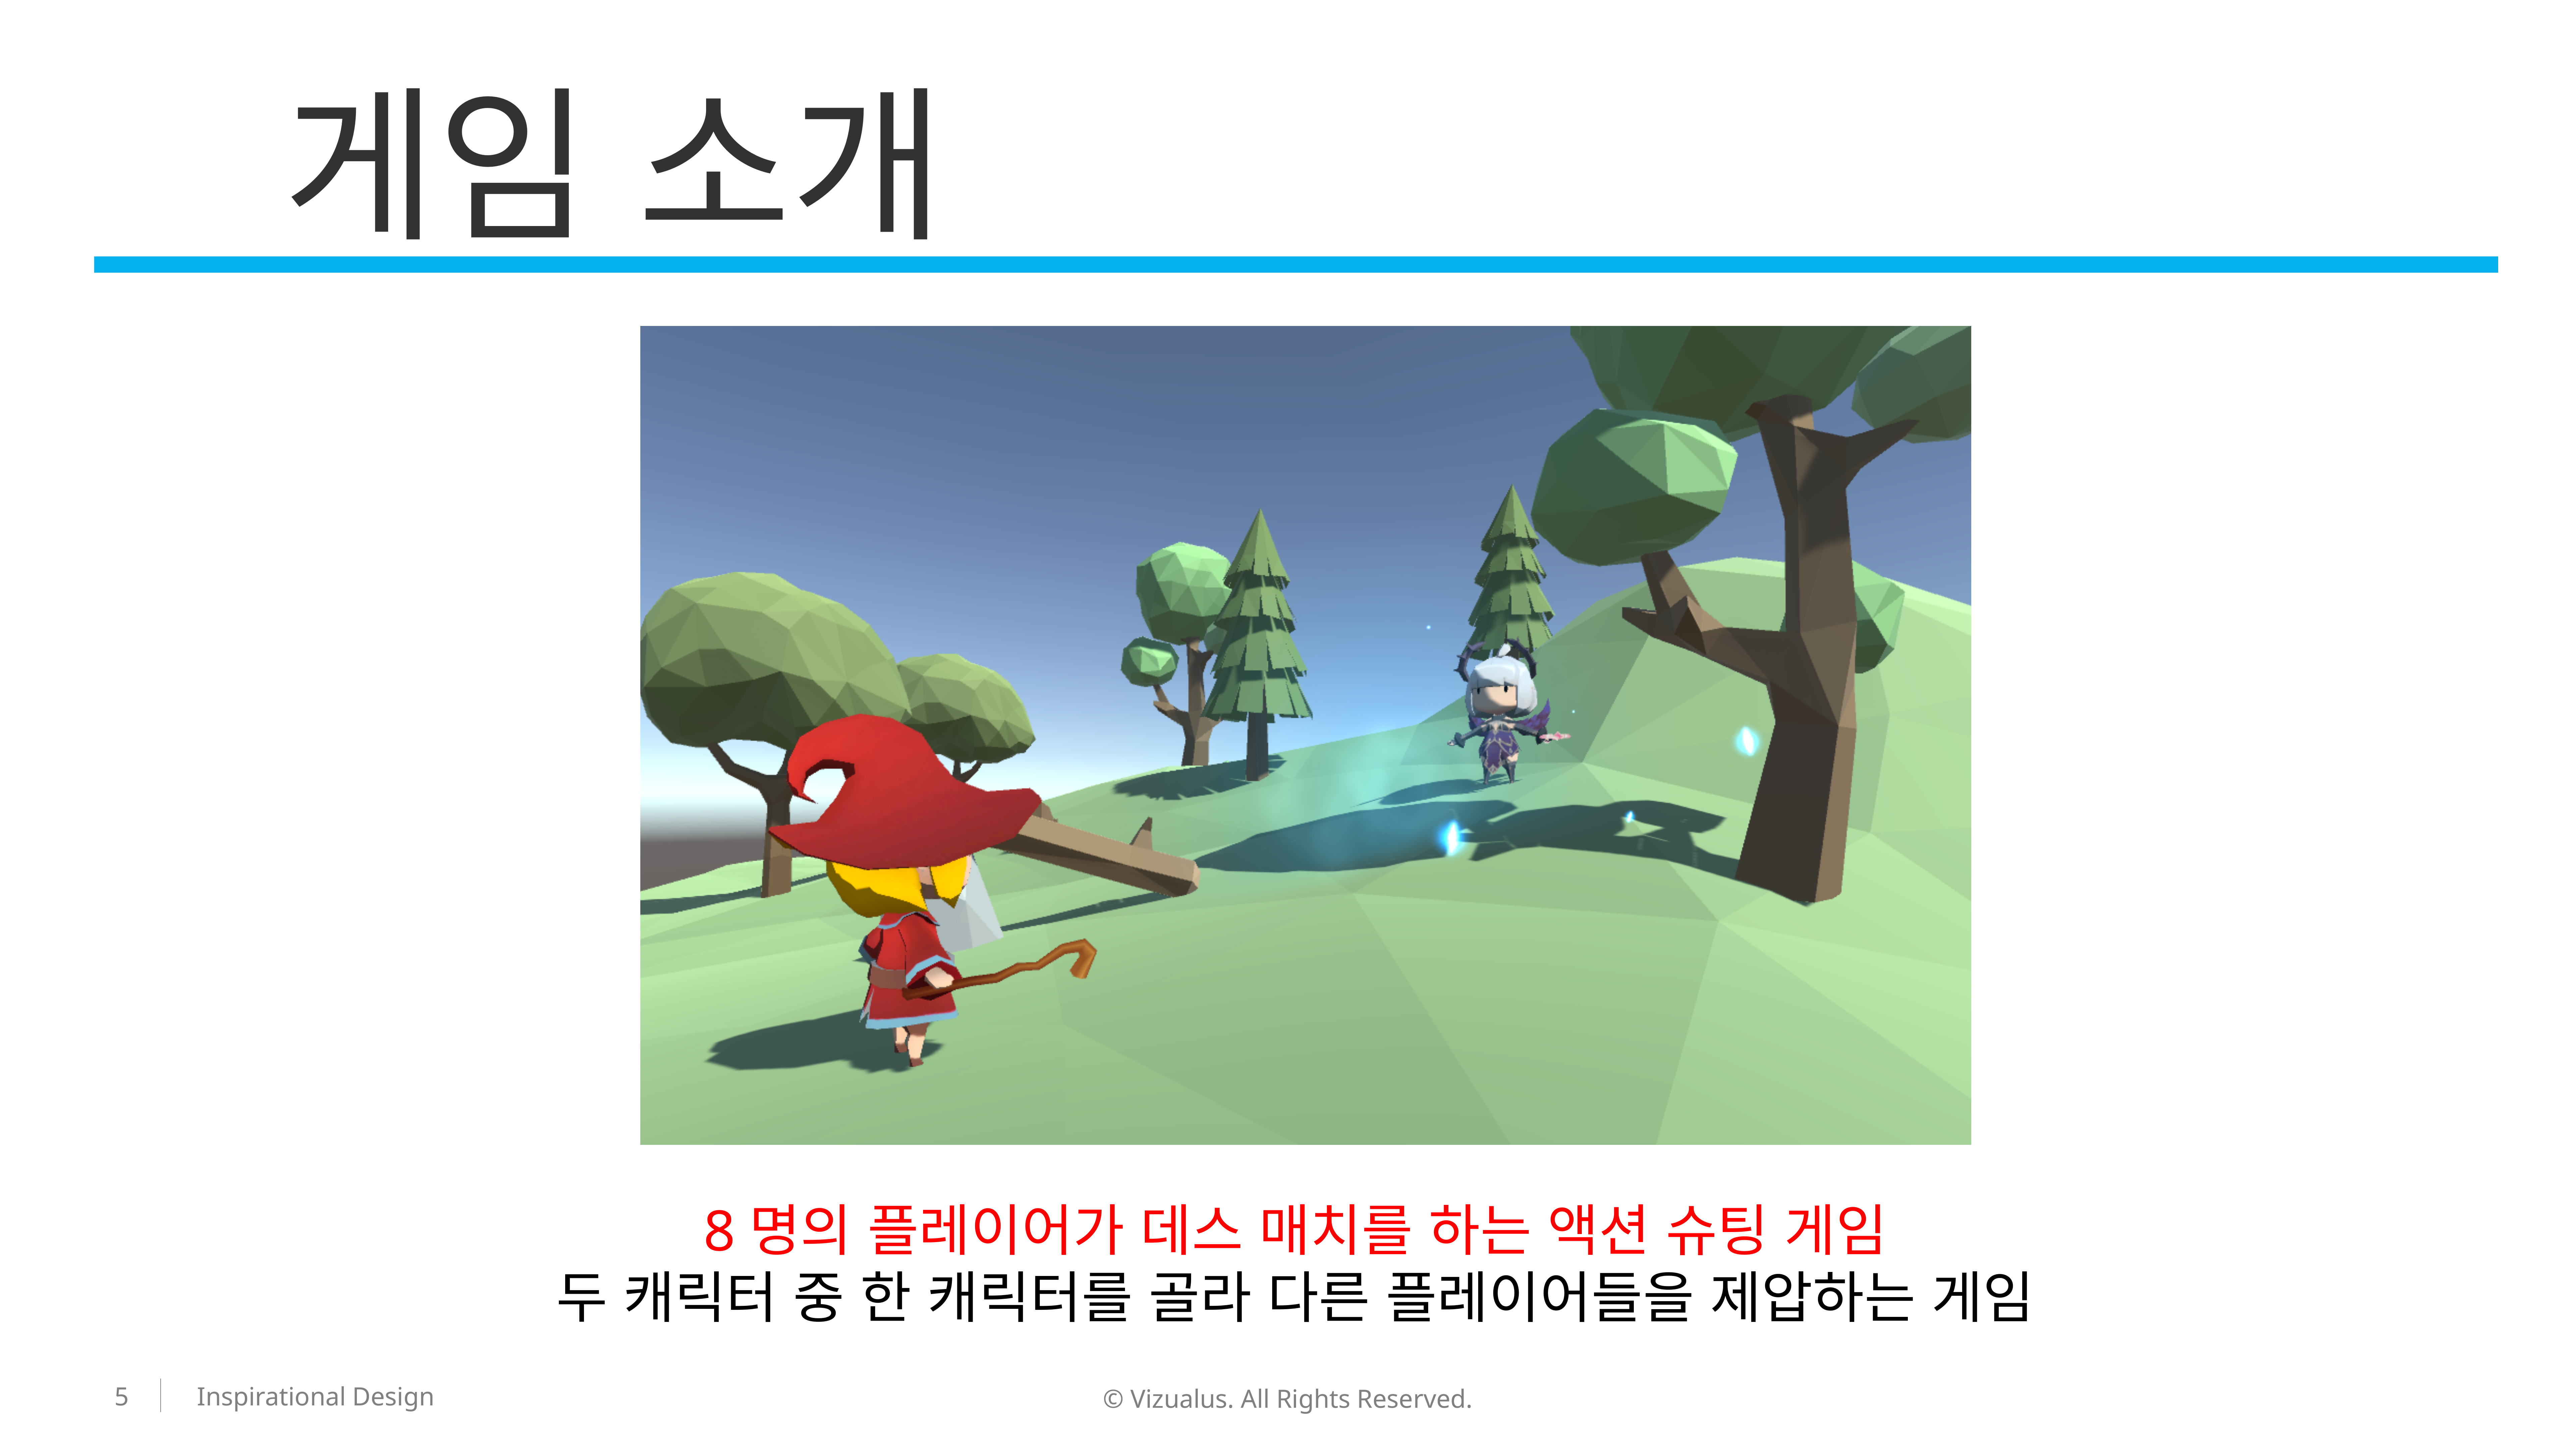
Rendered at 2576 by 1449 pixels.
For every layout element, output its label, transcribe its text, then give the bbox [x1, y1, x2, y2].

text_box 게임 소개 [78, 96, 1150, 261]
text_box 8명의 플레이어가 데스 매치를 하는 액션 슈팅 게임 두 캐릭터 중 한 캐릭터를 골라 다른 플레이어들을 제압하는 게임 [551, 1192, 2041, 1331]
footer © Vizualus. All Rights Reserved. [961, 1380, 1615, 1410]
slide_number 5 [76, 1380, 129, 1411]
picture [640, 326, 1971, 1145]
text_box [94, 256, 2499, 273]
